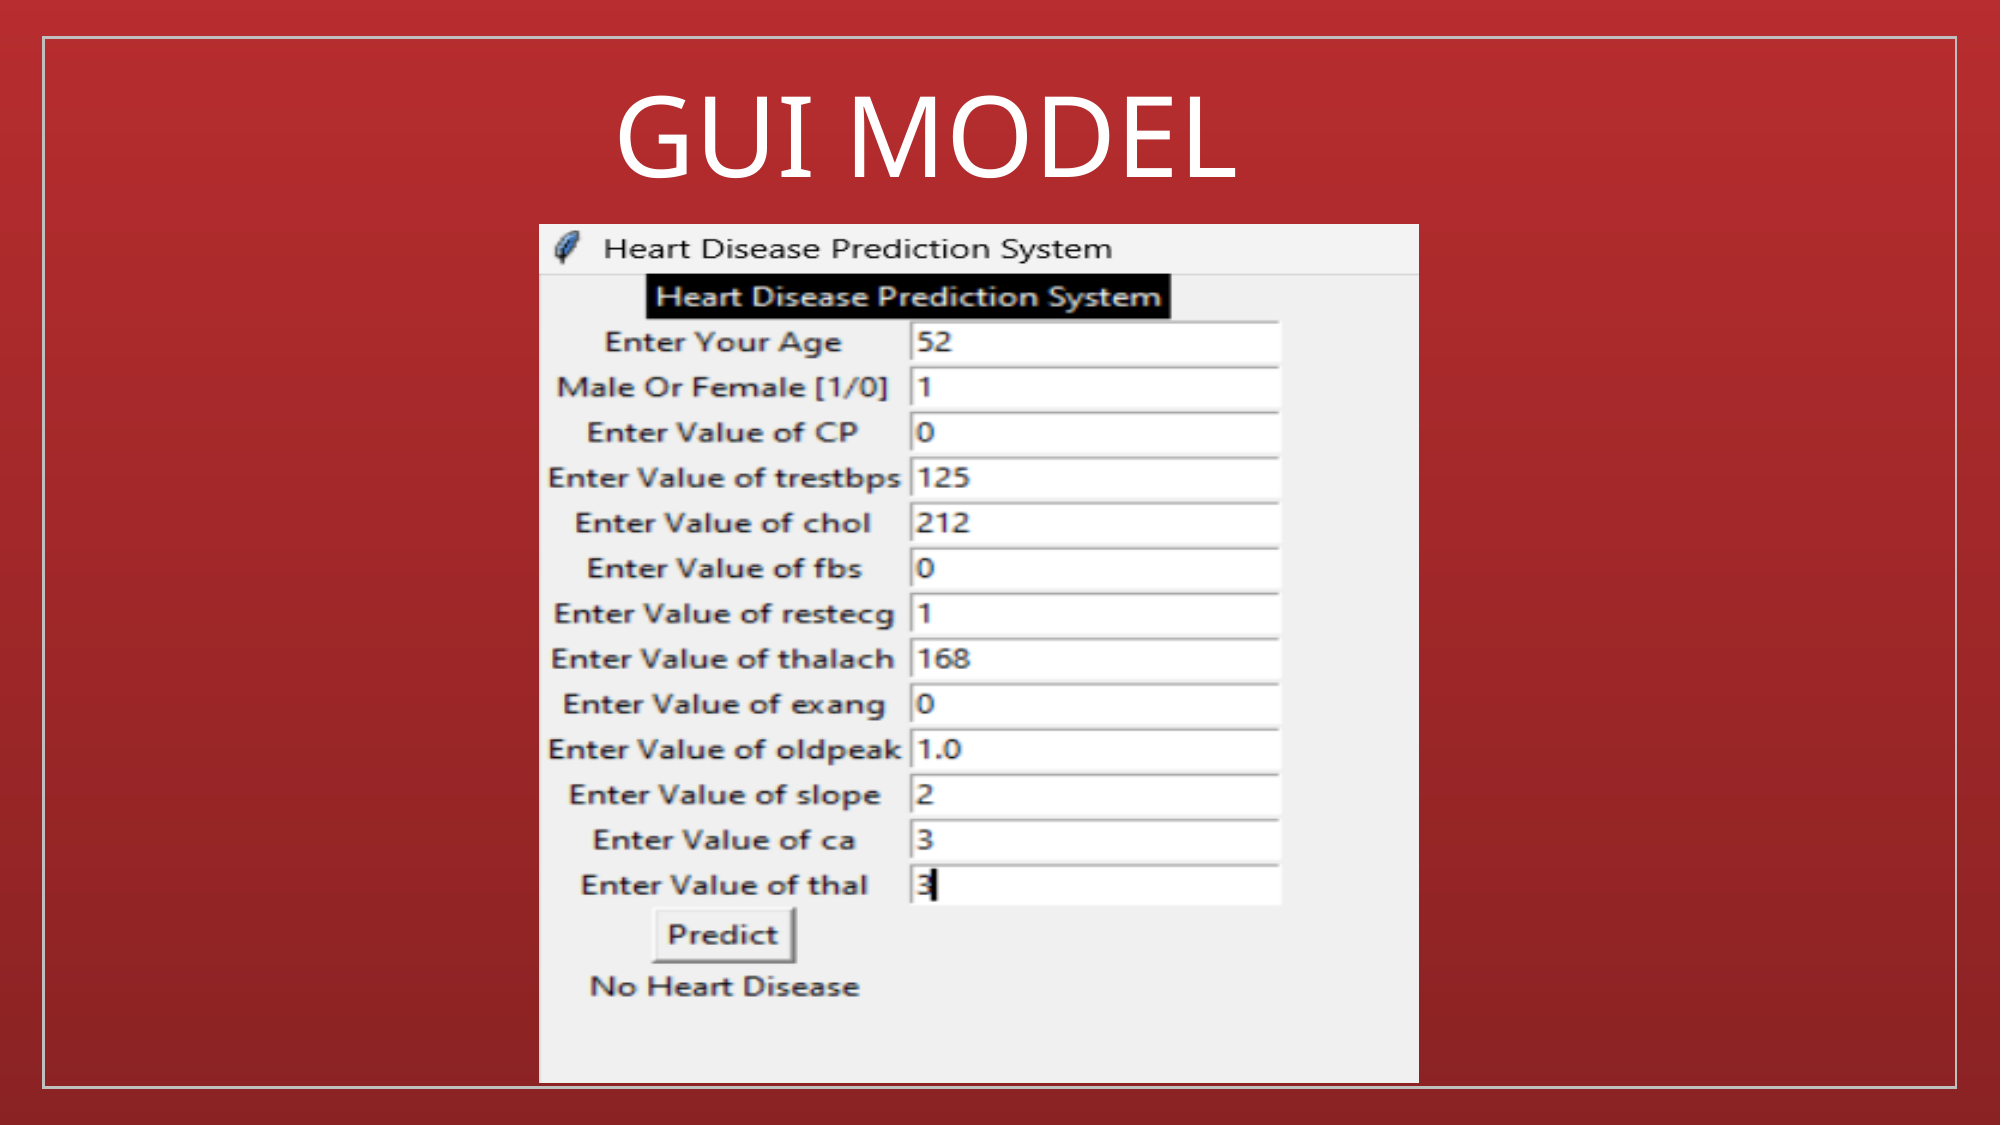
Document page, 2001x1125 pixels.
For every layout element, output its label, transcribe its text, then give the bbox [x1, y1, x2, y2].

title GUI MODEL [598, 42, 1874, 207]
picture [539, 224, 1419, 1083]
